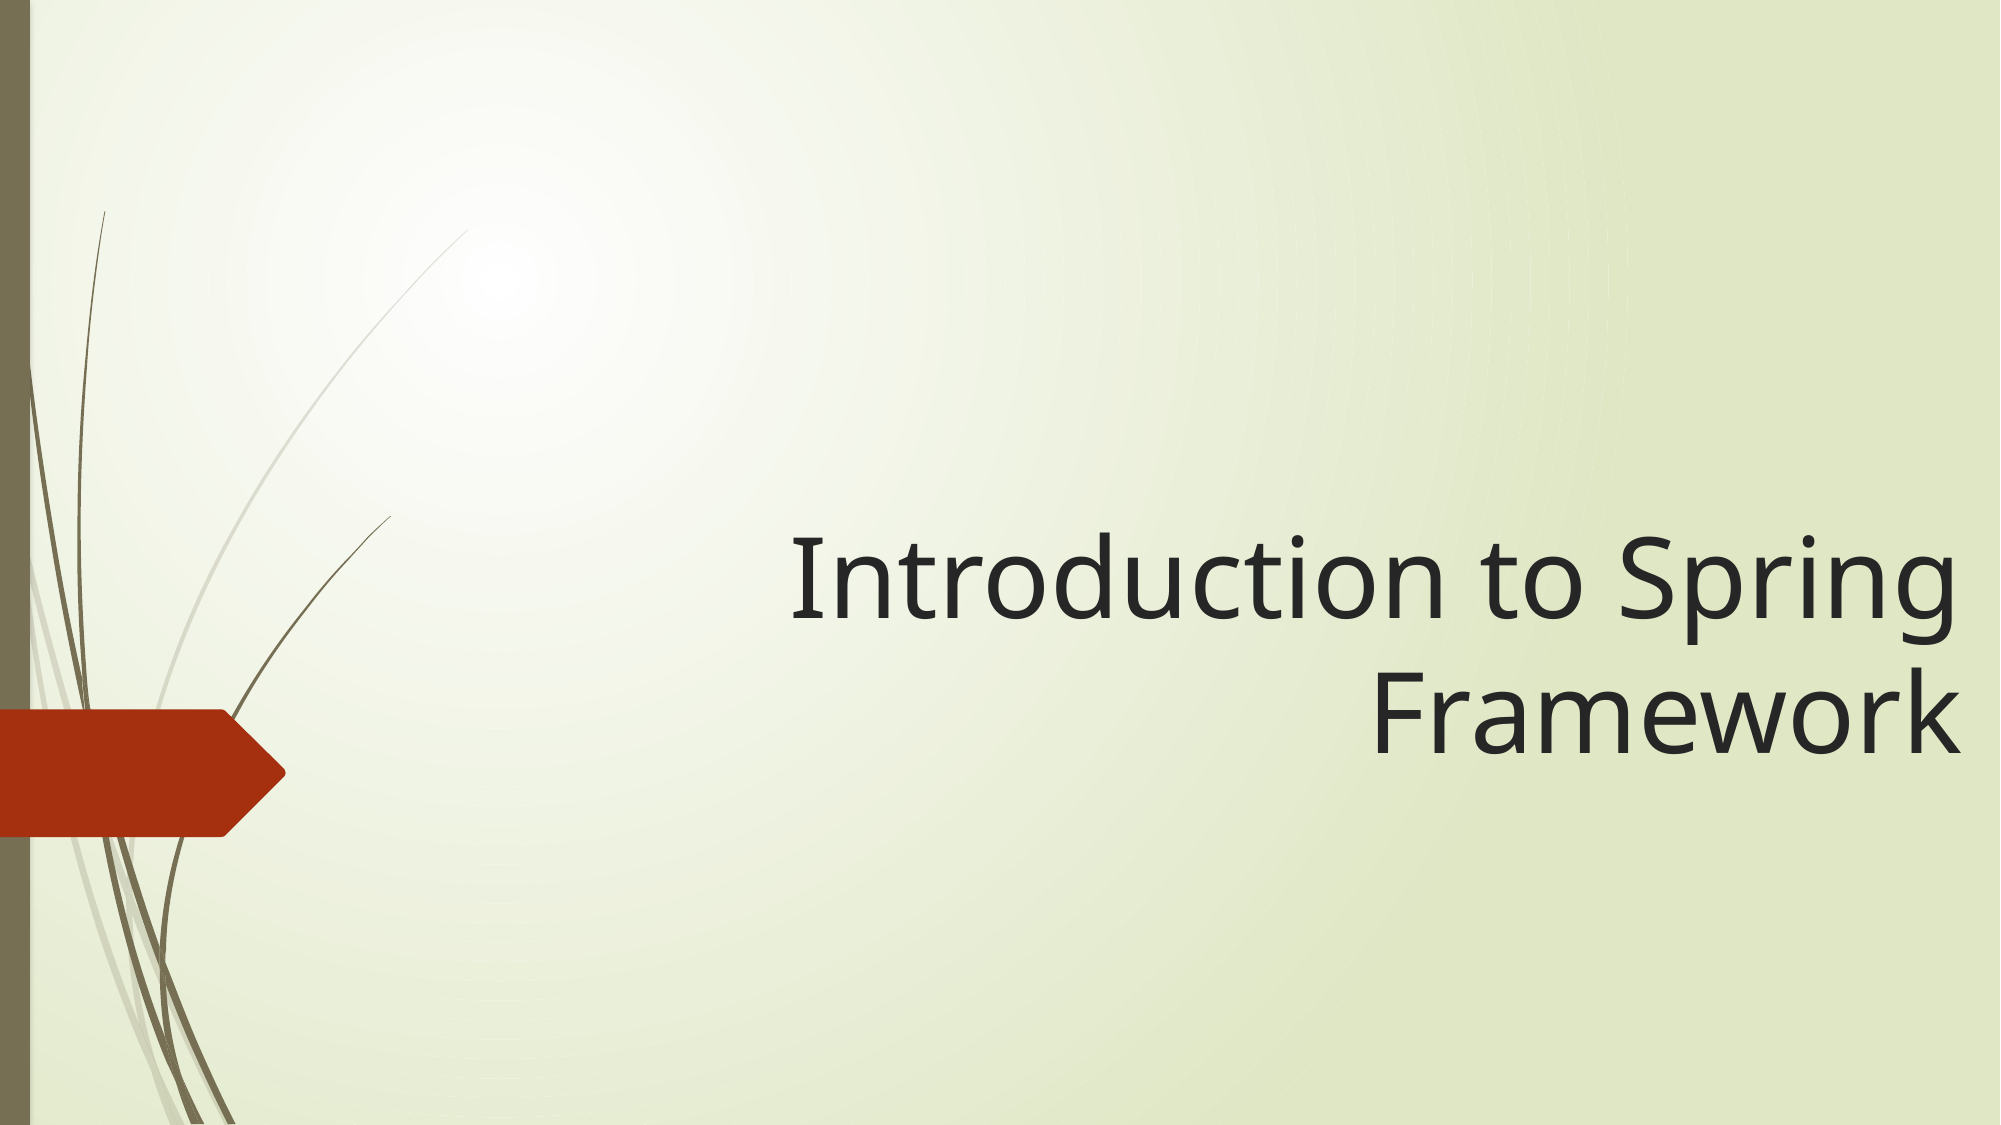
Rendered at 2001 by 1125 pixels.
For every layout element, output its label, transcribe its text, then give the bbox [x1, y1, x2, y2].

title Introduction to Spring Framework [424, 412, 1978, 784]
